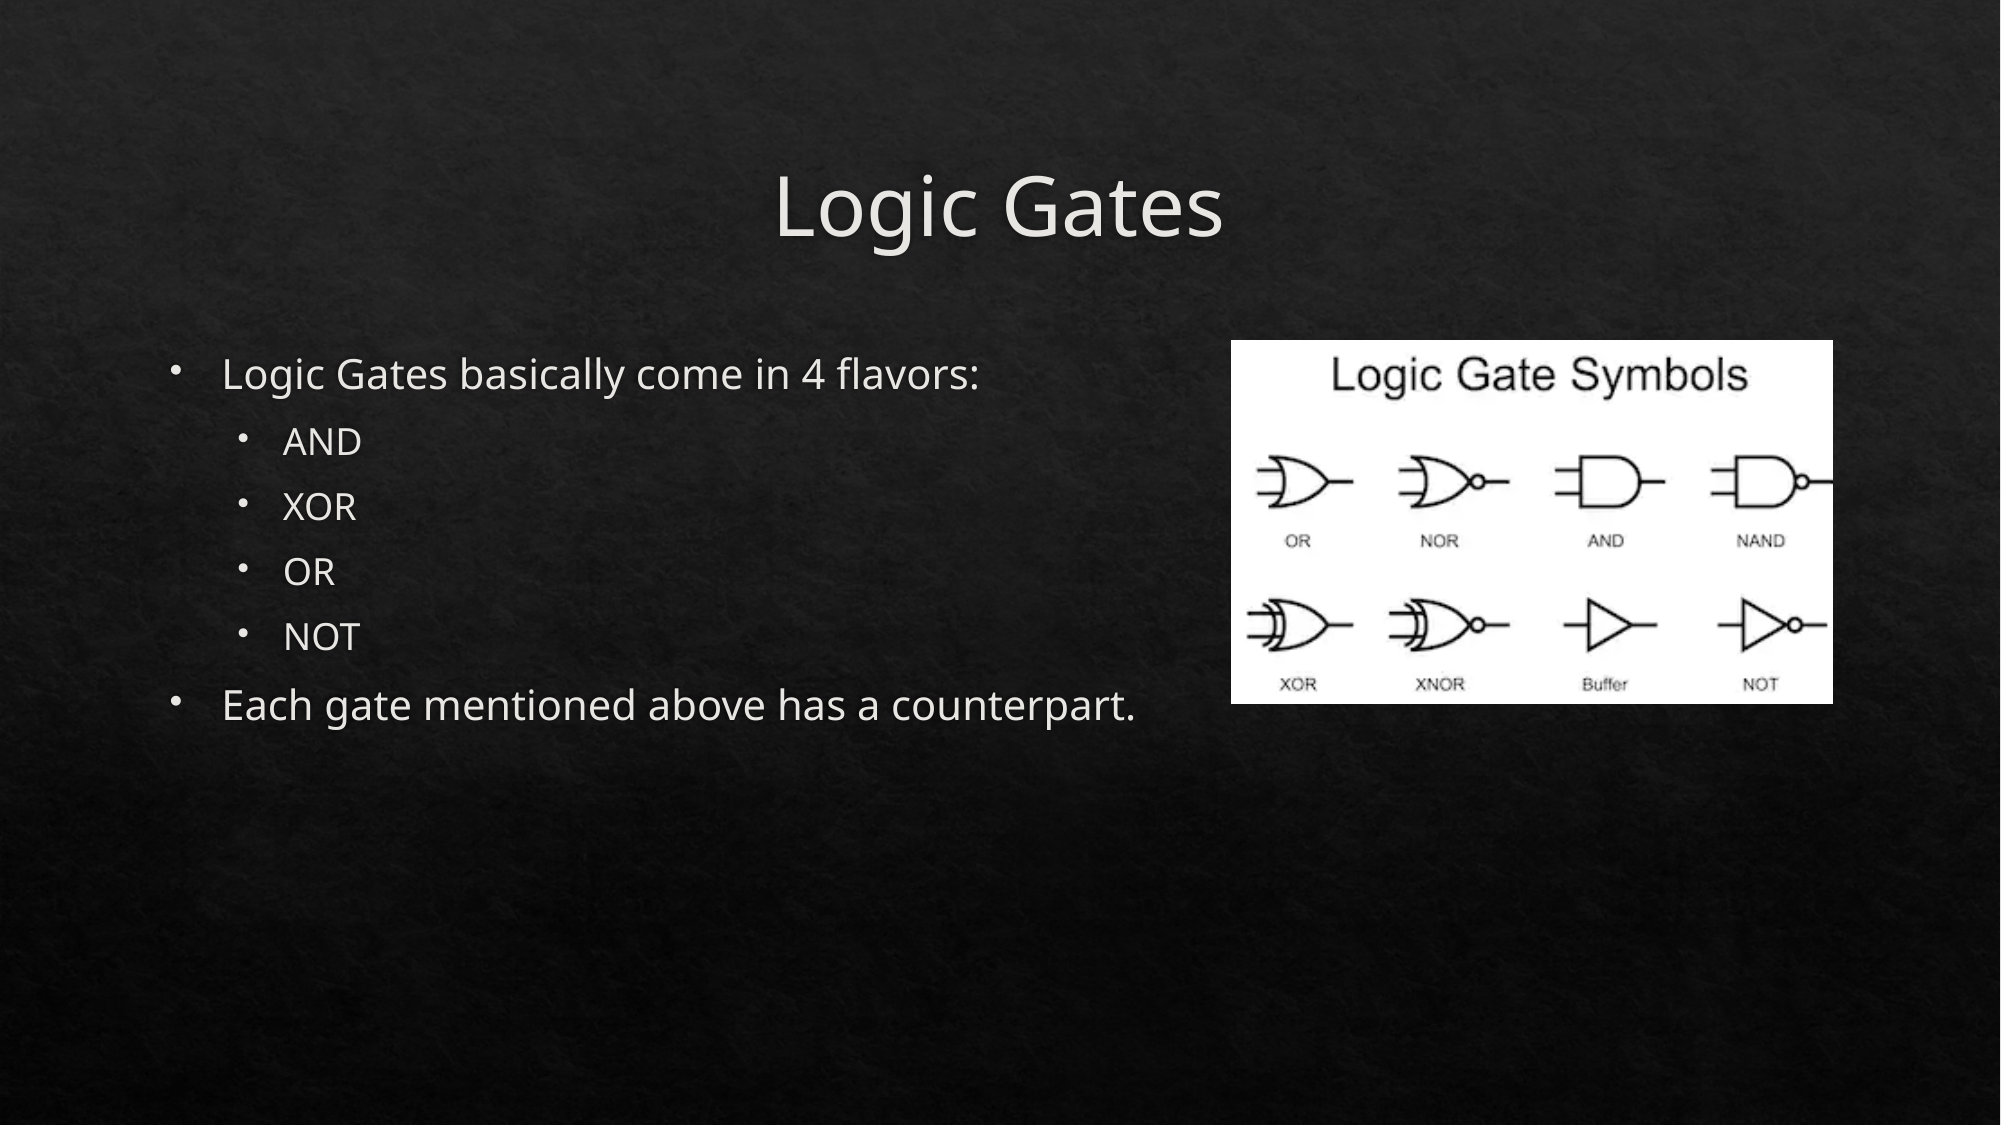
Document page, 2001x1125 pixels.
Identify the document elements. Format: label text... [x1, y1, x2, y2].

title Logic Gates [149, 99, 1849, 307]
list Logic Gates basically come in 4 flavors: AND XOR OR NOT Each gate mentioned above has a counterpart. [149, 340, 1188, 950]
picture [1231, 340, 1833, 705]
